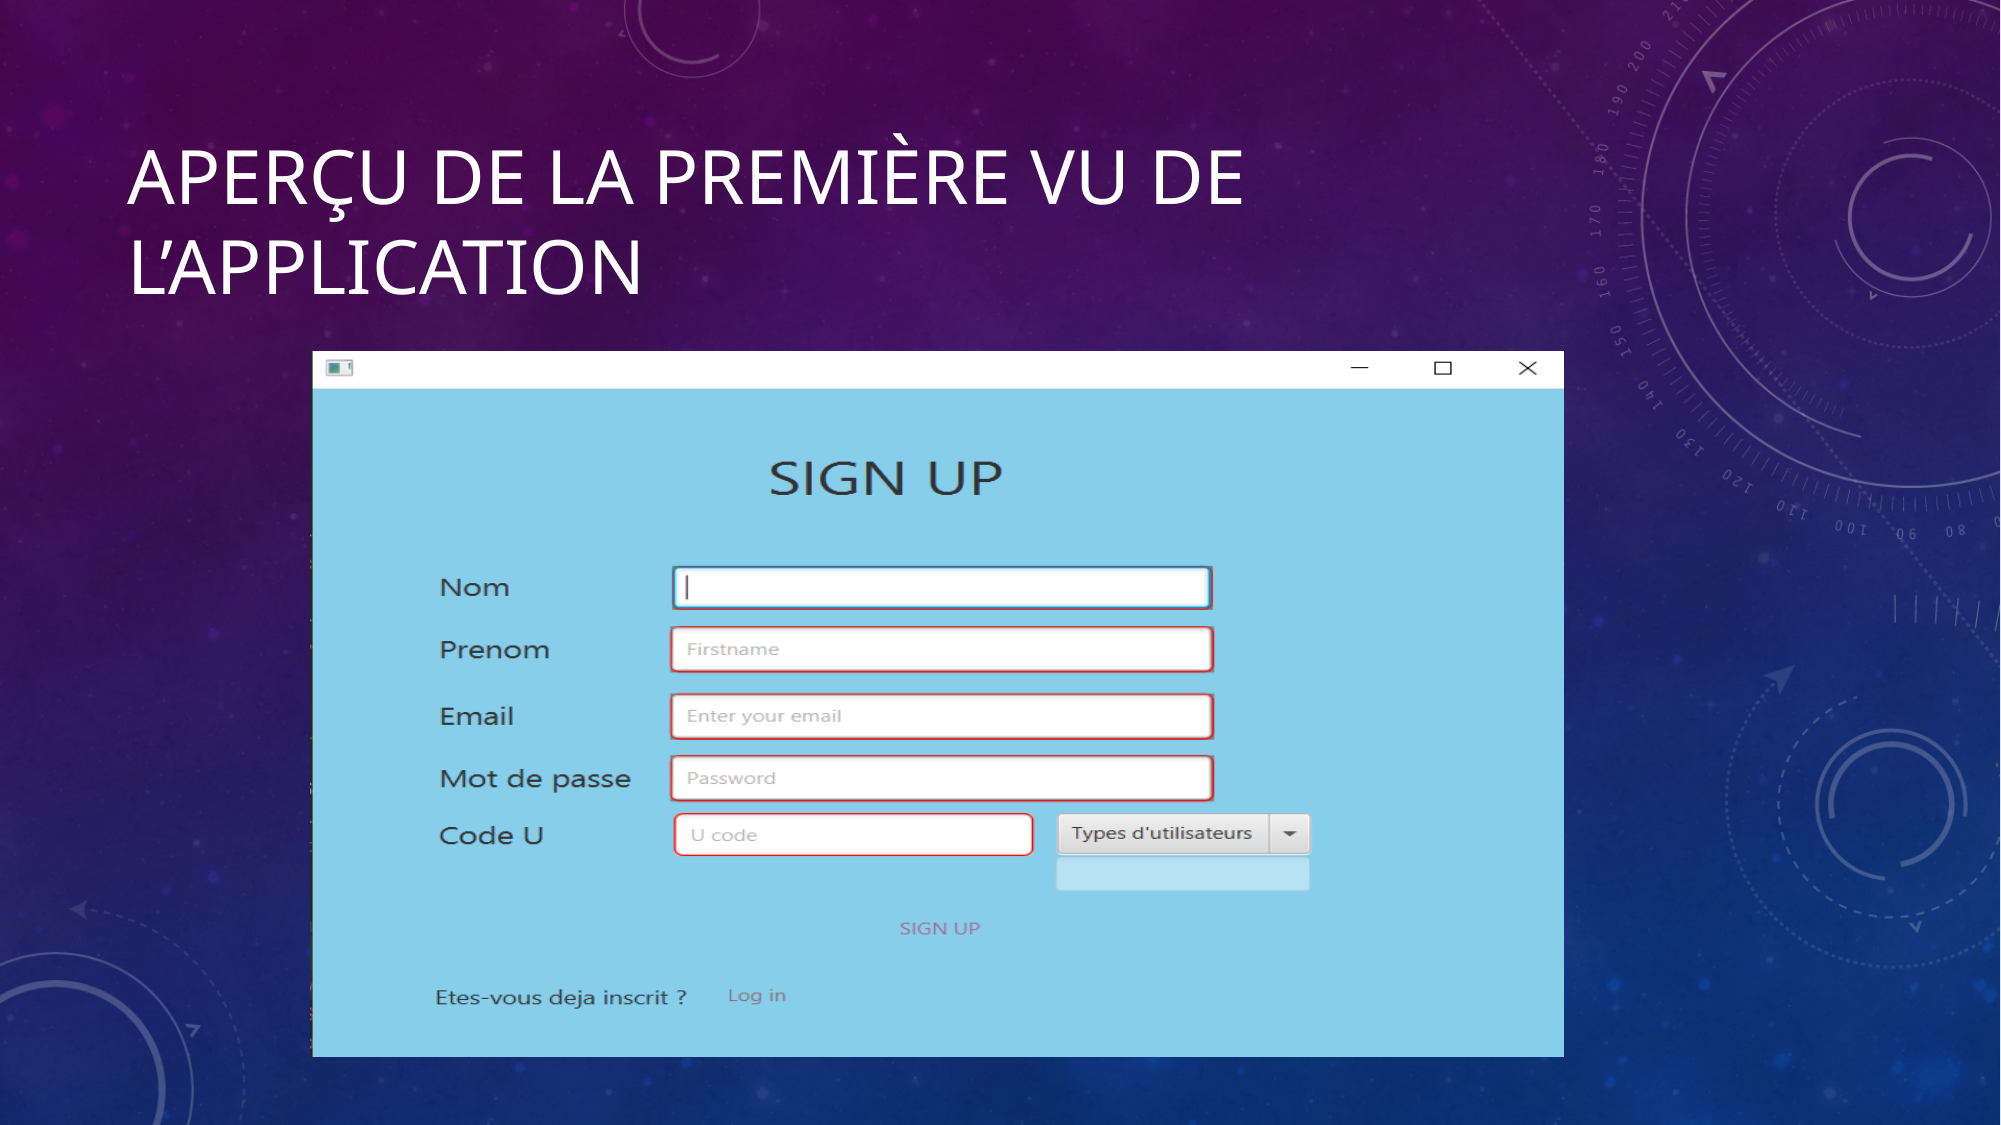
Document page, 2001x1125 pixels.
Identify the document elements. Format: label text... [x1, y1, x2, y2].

picture [0, 0, 2001, 1125]
title Aperçu de la première vu de l’application [112, 99, 1775, 339]
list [310, 350, 1564, 1057]
